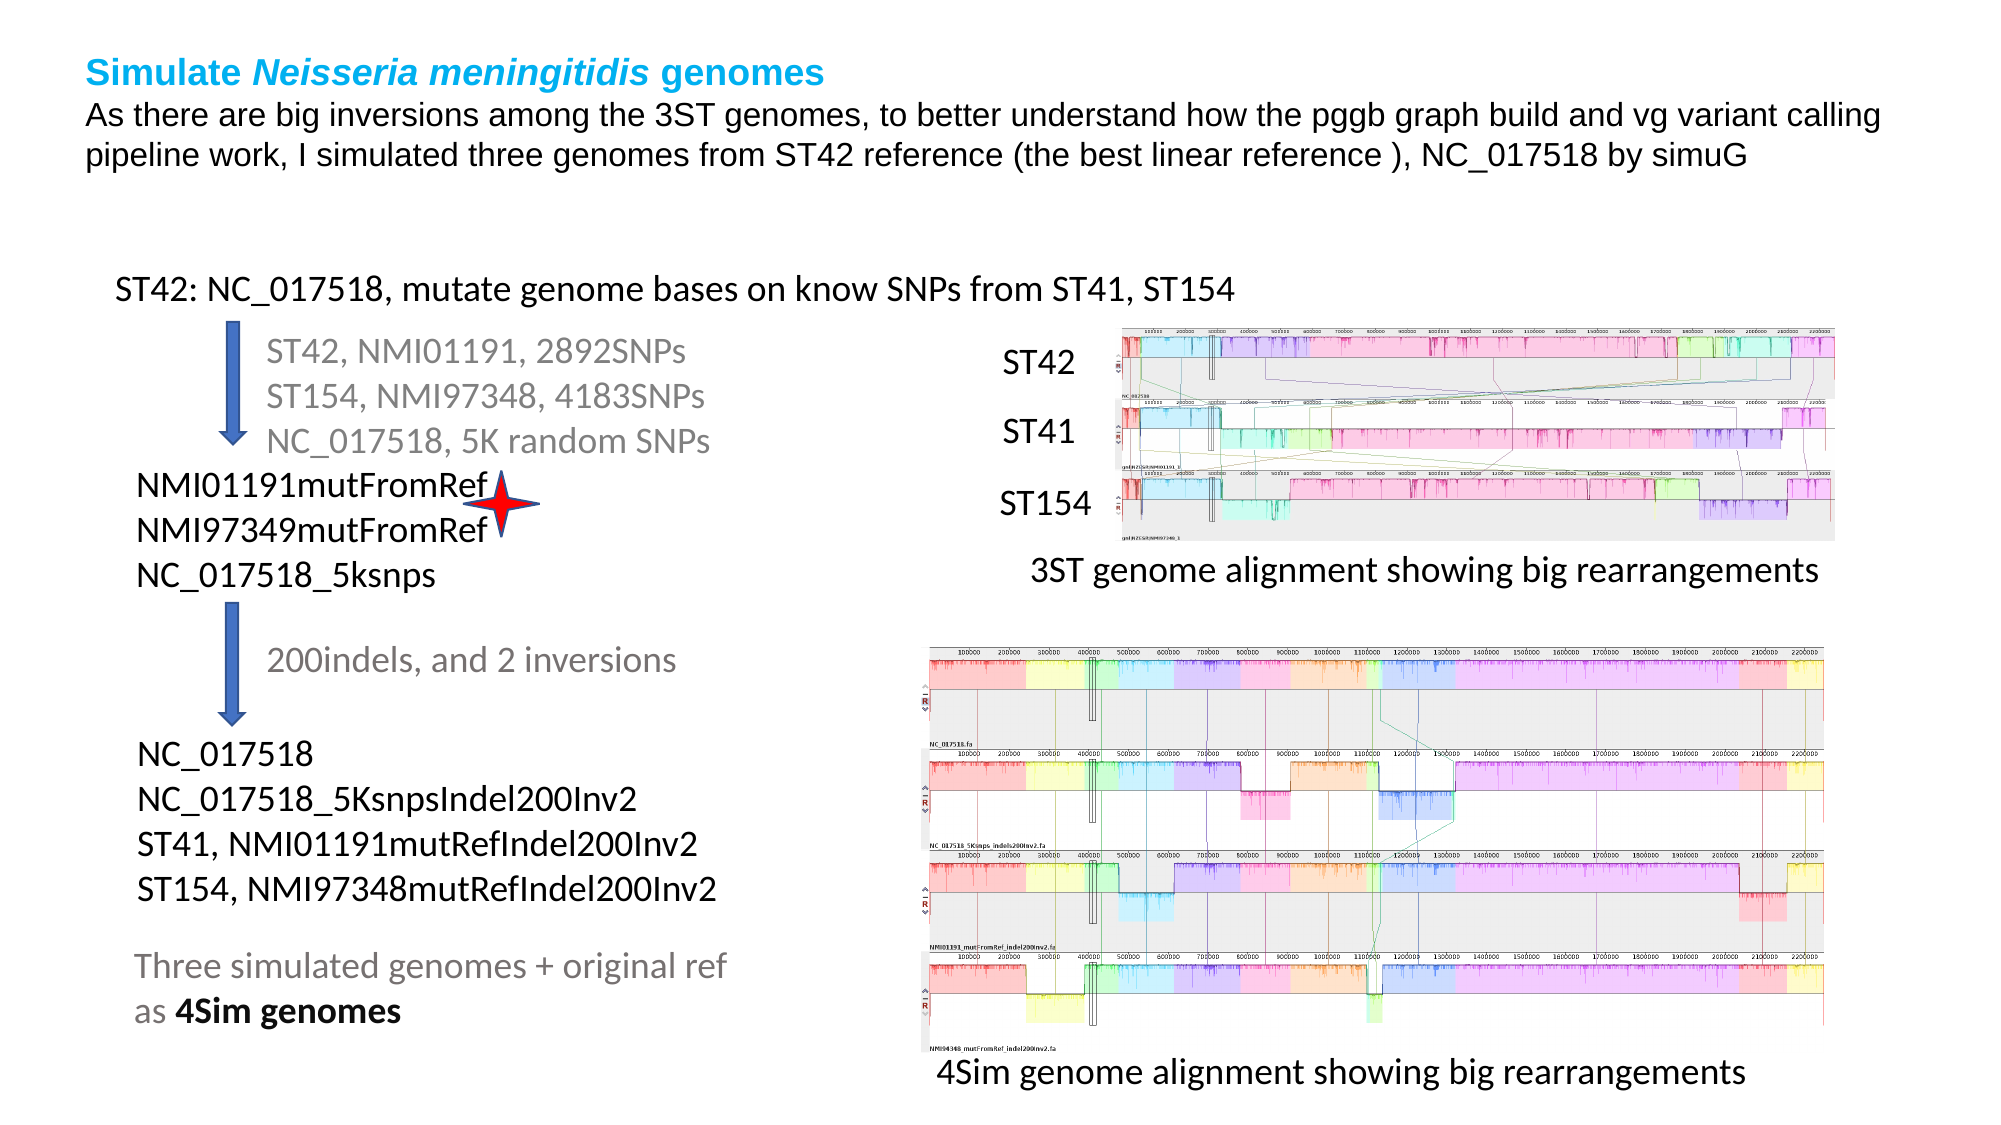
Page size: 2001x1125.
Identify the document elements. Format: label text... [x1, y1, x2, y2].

text_box 3ST genome alignment showing big rearrangements [1015, 537, 2000, 597]
text_box NMI01191mutFromRef NMI97349mutFromRef NC_017518_5ksnps [121, 452, 503, 603]
text_box ST42: NC_017518, mutate genome bases on know SNPs from ST41, ST154 [100, 256, 1252, 317]
text_box NC_017518 NC_017518_5KsnpsIndel200Inv2 ST41, NMI01191mutRefIndel200Inv2 ST154, NMI97348mutRefIndel200Inv2 [122, 721, 733, 917]
text_box [462, 470, 540, 538]
text_box Simulate Neisseria meningitidis genomes As there are big inversions among the 3ST genomes, to better understand how the pggb graph build and vg variant calling pipeline work, I simulated three genomes from ST42 reference (the best linear reference ), NC_017518 by simuG [70, 40, 1930, 181]
text_box 4Sim genome alignment showing big rearrangements [921, 1039, 1922, 1100]
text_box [984, 328, 1835, 541]
text_box [218, 320, 248, 446]
text_box [217, 601, 247, 727]
text_box 200indels, and 2 inversions [251, 627, 703, 688]
text_box ST42, NMI01191, 2892SNPs ST154, NMI97348, 4183SNPs NC_017518, 5K random SNPs [251, 319, 818, 469]
picture [921, 647, 1824, 1053]
text_box Three simulated genomes + original ref as 4Sim genomes [119, 933, 780, 1039]
